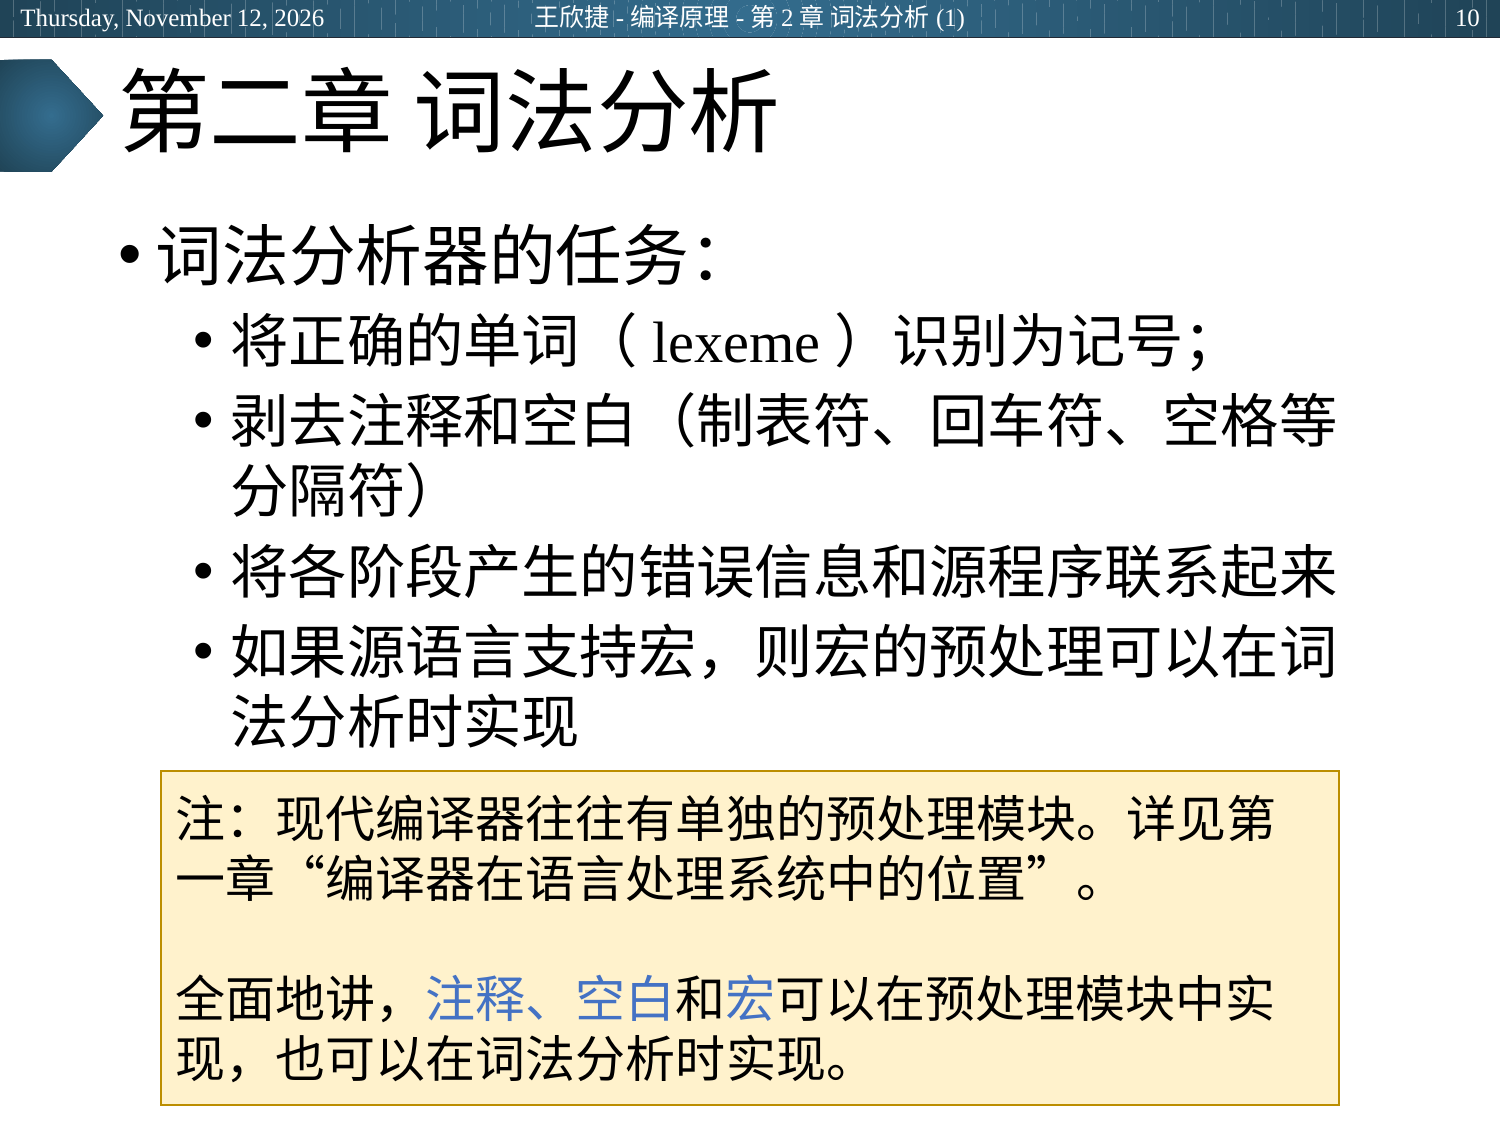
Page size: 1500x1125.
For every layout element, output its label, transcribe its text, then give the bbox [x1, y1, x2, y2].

footer 王欣捷-编译原理-第2章 词法分析(1) [496, 1, 1004, 32]
text_box 注：现代编译器往往有单独的预处理模块。详见第一章“编译器在语言处理系统中的位置”。 全面地讲，注释、空白和宏可以在预处理模块中实现，也可以在词法分析时实现。 [160, 770, 1340, 1106]
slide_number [5, 1, 344, 32]
title 第二章 词法分析 [103, 37, 1397, 194]
slide_number 10 [1157, 1, 1495, 32]
list 词法分析器的任务： 将正确的单词（lexeme）识别为记号； 剥去注释和空白（制表符、回车符、空格等分隔符） 将各阶段产生的错误信息和源程序联系起来 如果源语言支持宏，则宏的预处理可以在词法分析时实现 [103, 206, 1397, 1014]
